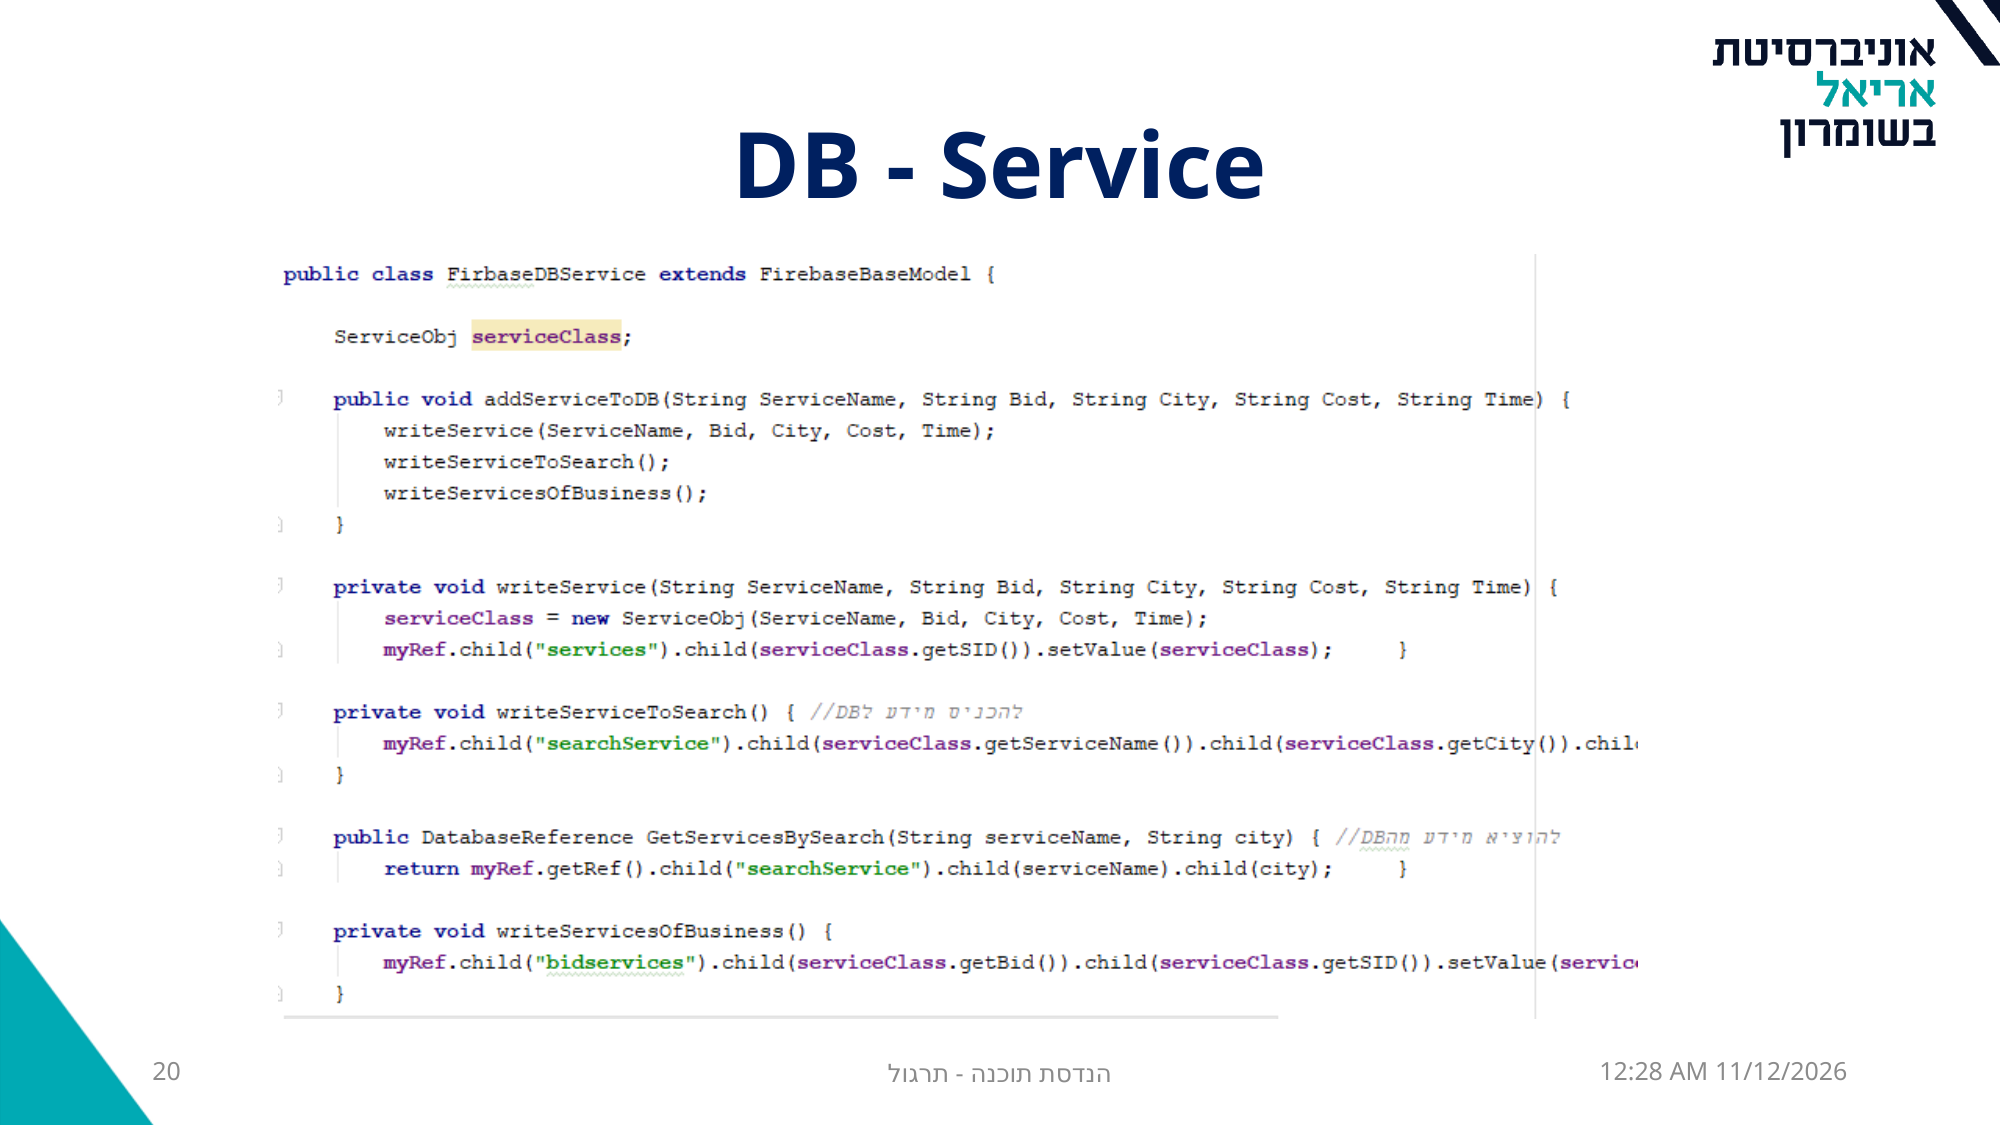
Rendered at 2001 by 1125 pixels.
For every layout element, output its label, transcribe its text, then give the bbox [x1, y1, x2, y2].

footer הנדסת תוכנה - תרגול [662, 1042, 1338, 1103]
title DB - Service [137, 59, 1863, 278]
slide_number 09 דצמבר 19 [1412, 1042, 1863, 1103]
picture [0, 912, 173, 1125]
slide_number 20 [173, 1042, 588, 1103]
picture [278, 254, 1638, 1019]
picture [1708, 0, 2000, 161]
